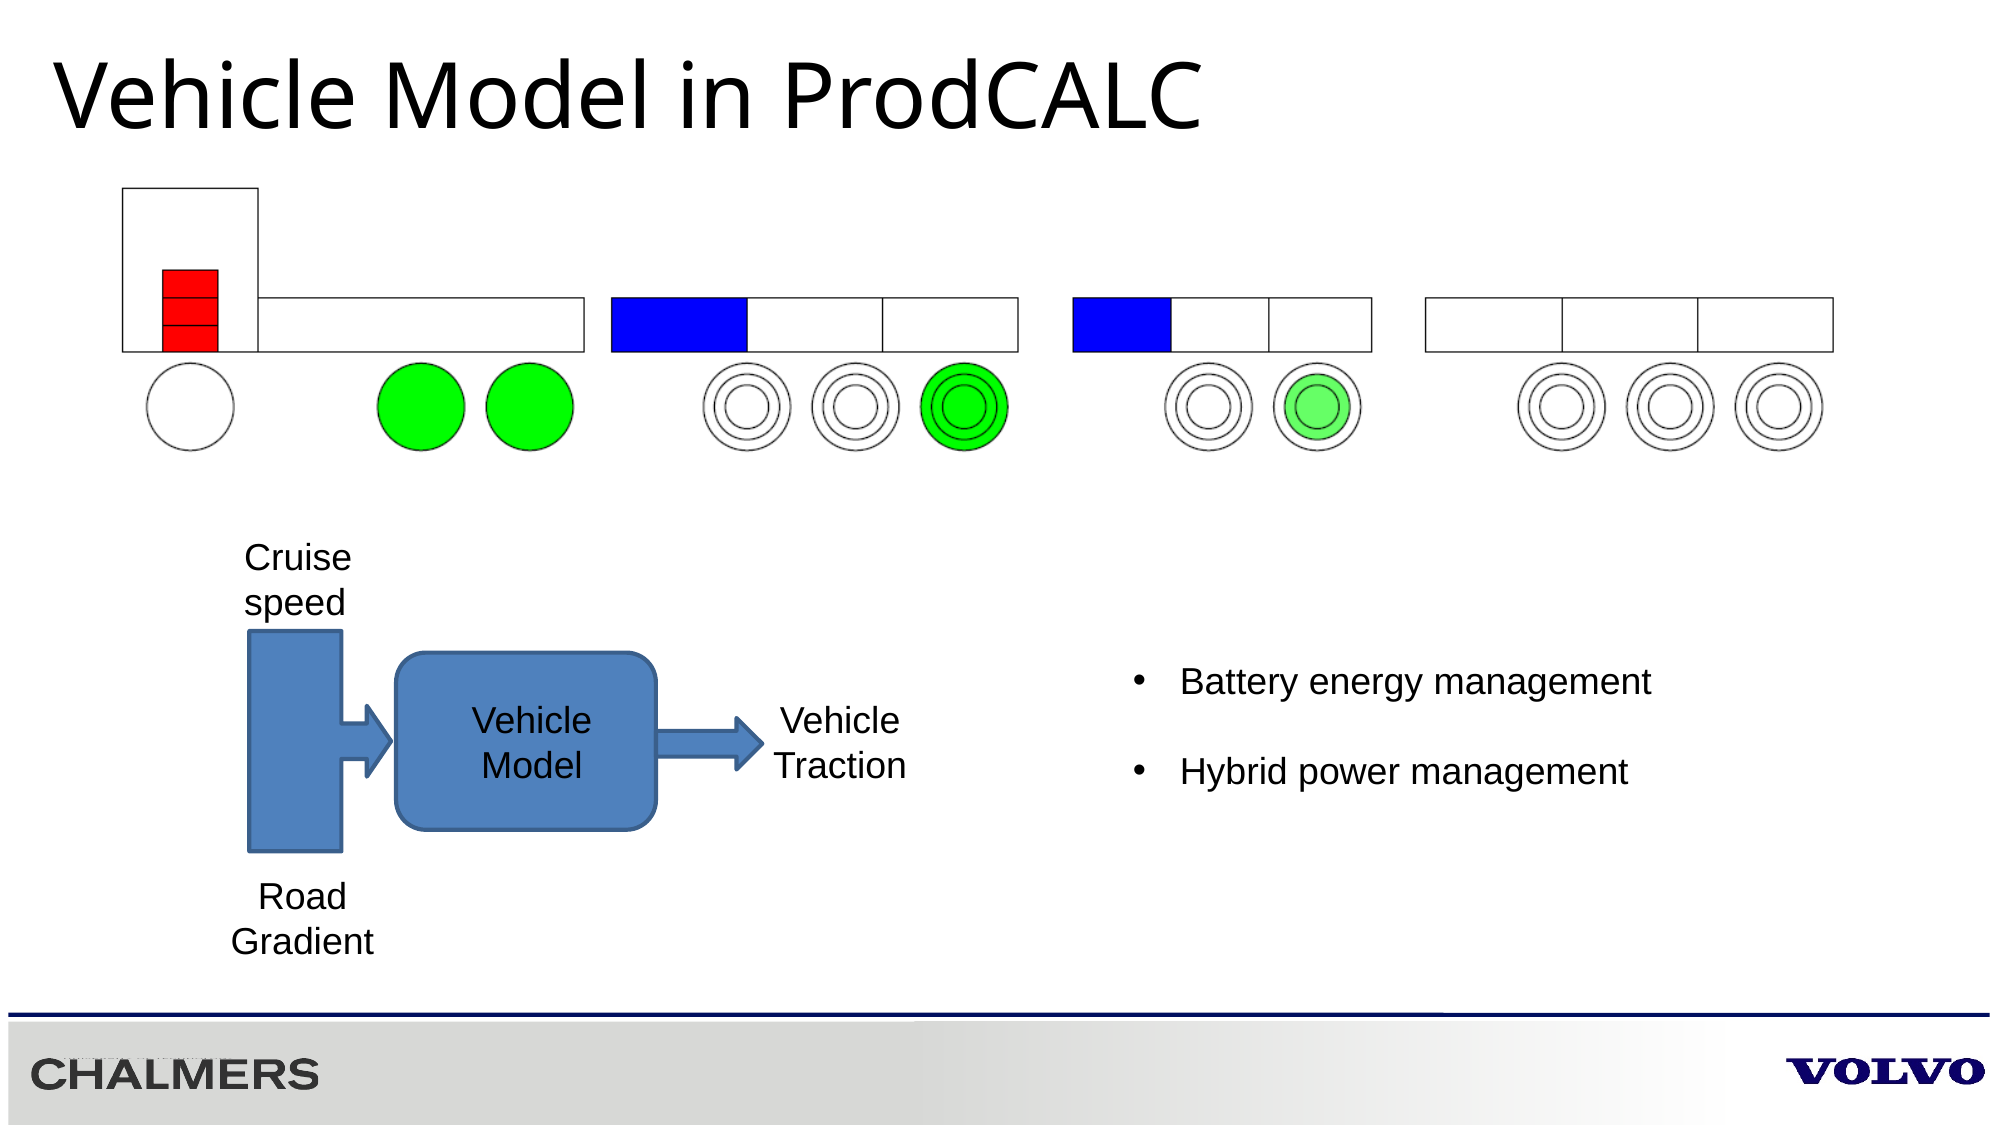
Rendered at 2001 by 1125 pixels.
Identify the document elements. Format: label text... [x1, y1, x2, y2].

text_box Road Gradient [213, 865, 392, 970]
text_box Battery energy management Hybrid power management [1118, 649, 1764, 800]
text_box Vehicle Model [443, 688, 621, 794]
text_box [393, 650, 659, 832]
picture [31, 1058, 319, 1092]
text_box Vehicle Traction [740, 688, 940, 793]
text_box [653, 716, 740, 772]
text_box Cruise speed [229, 525, 407, 630]
text_box [247, 630, 393, 854]
picture [1780, 1055, 1988, 1085]
picture [101, 174, 1859, 466]
text_box Vehicle Model in ProdCALC [38, 42, 1764, 260]
